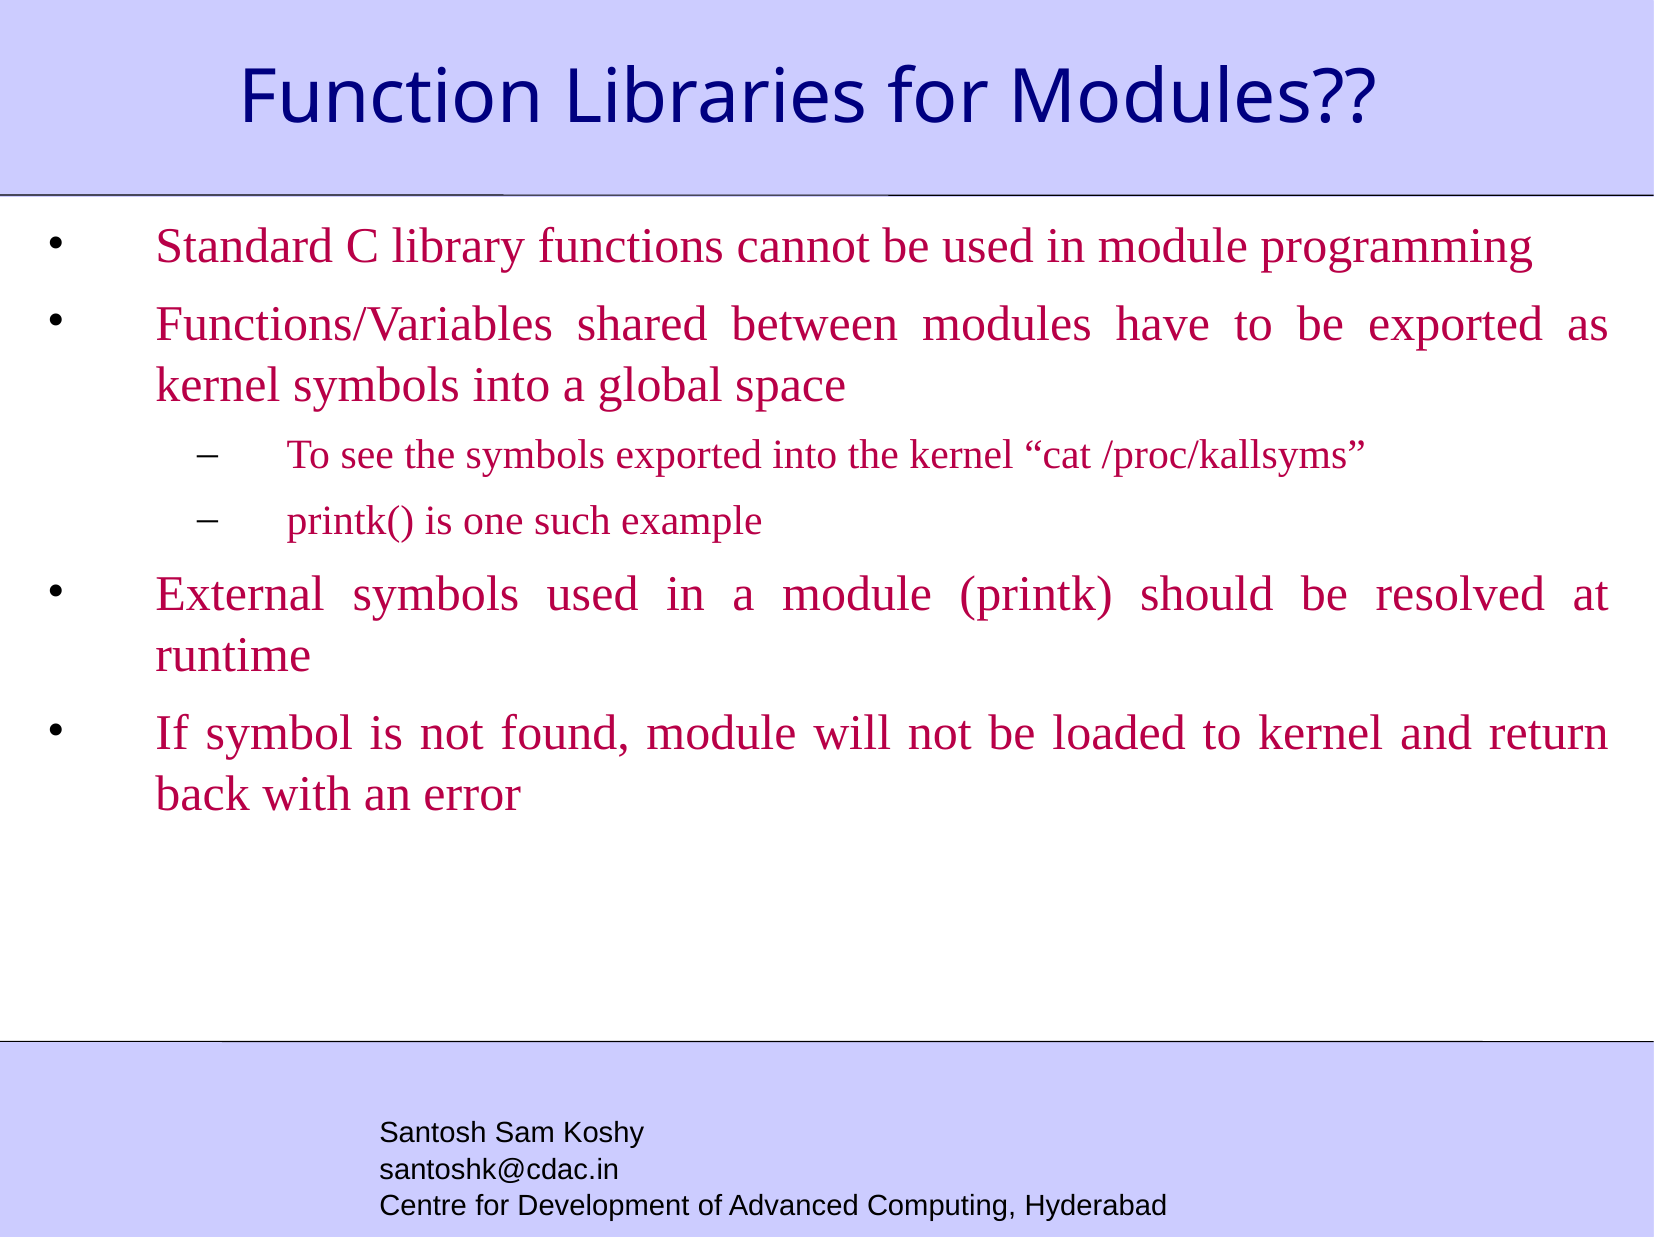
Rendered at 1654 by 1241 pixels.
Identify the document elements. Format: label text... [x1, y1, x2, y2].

title Function Libraries for Modules?? [110, 40, 1506, 138]
list Standard C library functions cannot be used in module programming Functions/Variables shared between modules have to be exported as kernel symbols into a global space To see the symbols exported into the kernel “cat /proc/kallsyms” printk() is one such example External symbols used in a module (printk) should be resolved at runtime If symbol is not found, module will not be loaded to kernel and return back with an error [47, 211, 1611, 1030]
footer Santosh Sam Koshy santoshk@cdac.in Centre for Development of Advanced Computing, Hyderabad [364, 1030, 1240, 1230]
